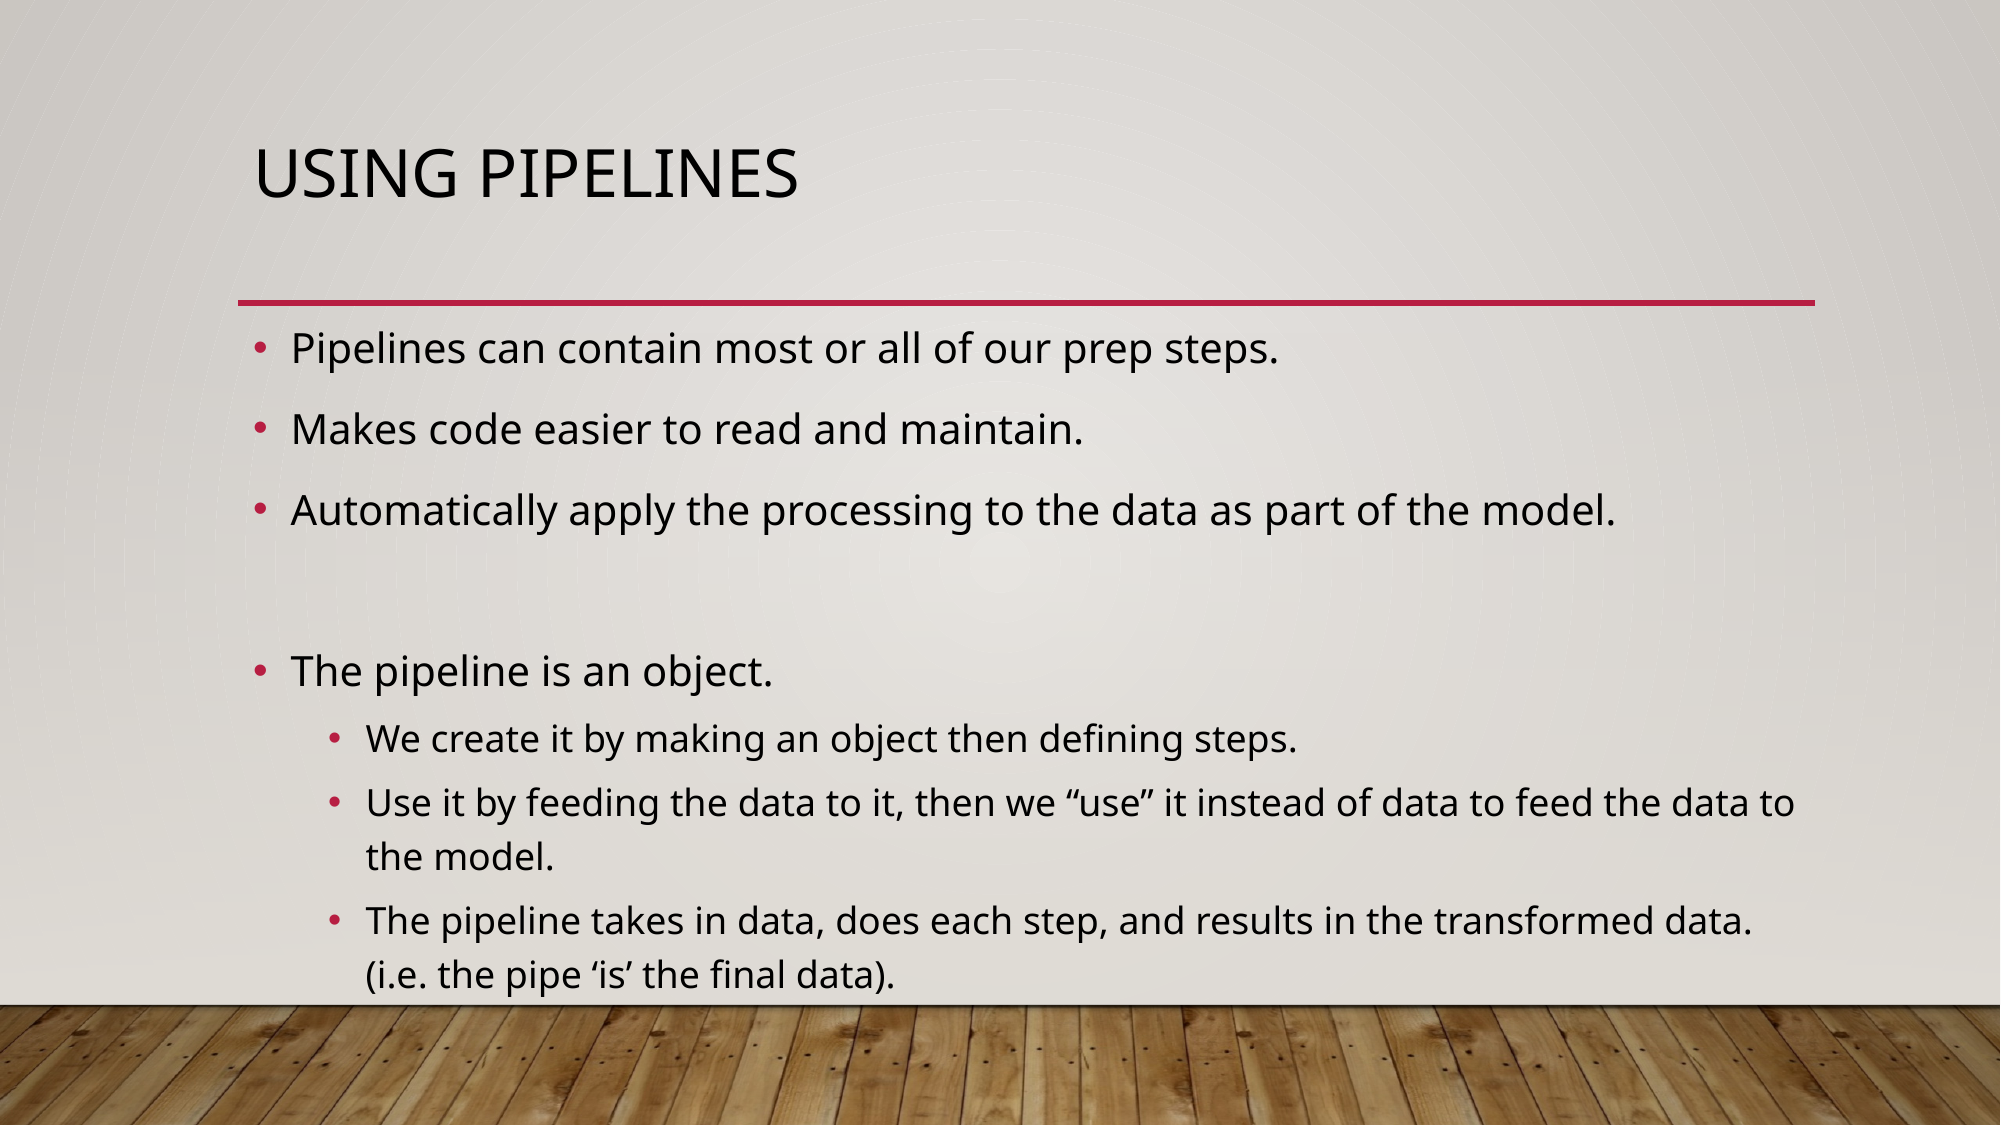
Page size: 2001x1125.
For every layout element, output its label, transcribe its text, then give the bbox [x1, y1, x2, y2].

title Using Pipelines [238, 131, 1814, 304]
list Pipelines can contain most or all of our prep steps. Makes code easier to read and maintain. Automatically apply the processing to the data as part of the model. The pipeline is an object. We create it by making an object then defining steps. Use it by feeding the data to it, then we “use” it instead of data to feed the data to the model. The pipeline takes in data, does each step, and results in the transformed data. (i.e. the pipe ‘is’ the final data). [238, 304, 1814, 1016]
picture [0, 1005, 2000, 1125]
